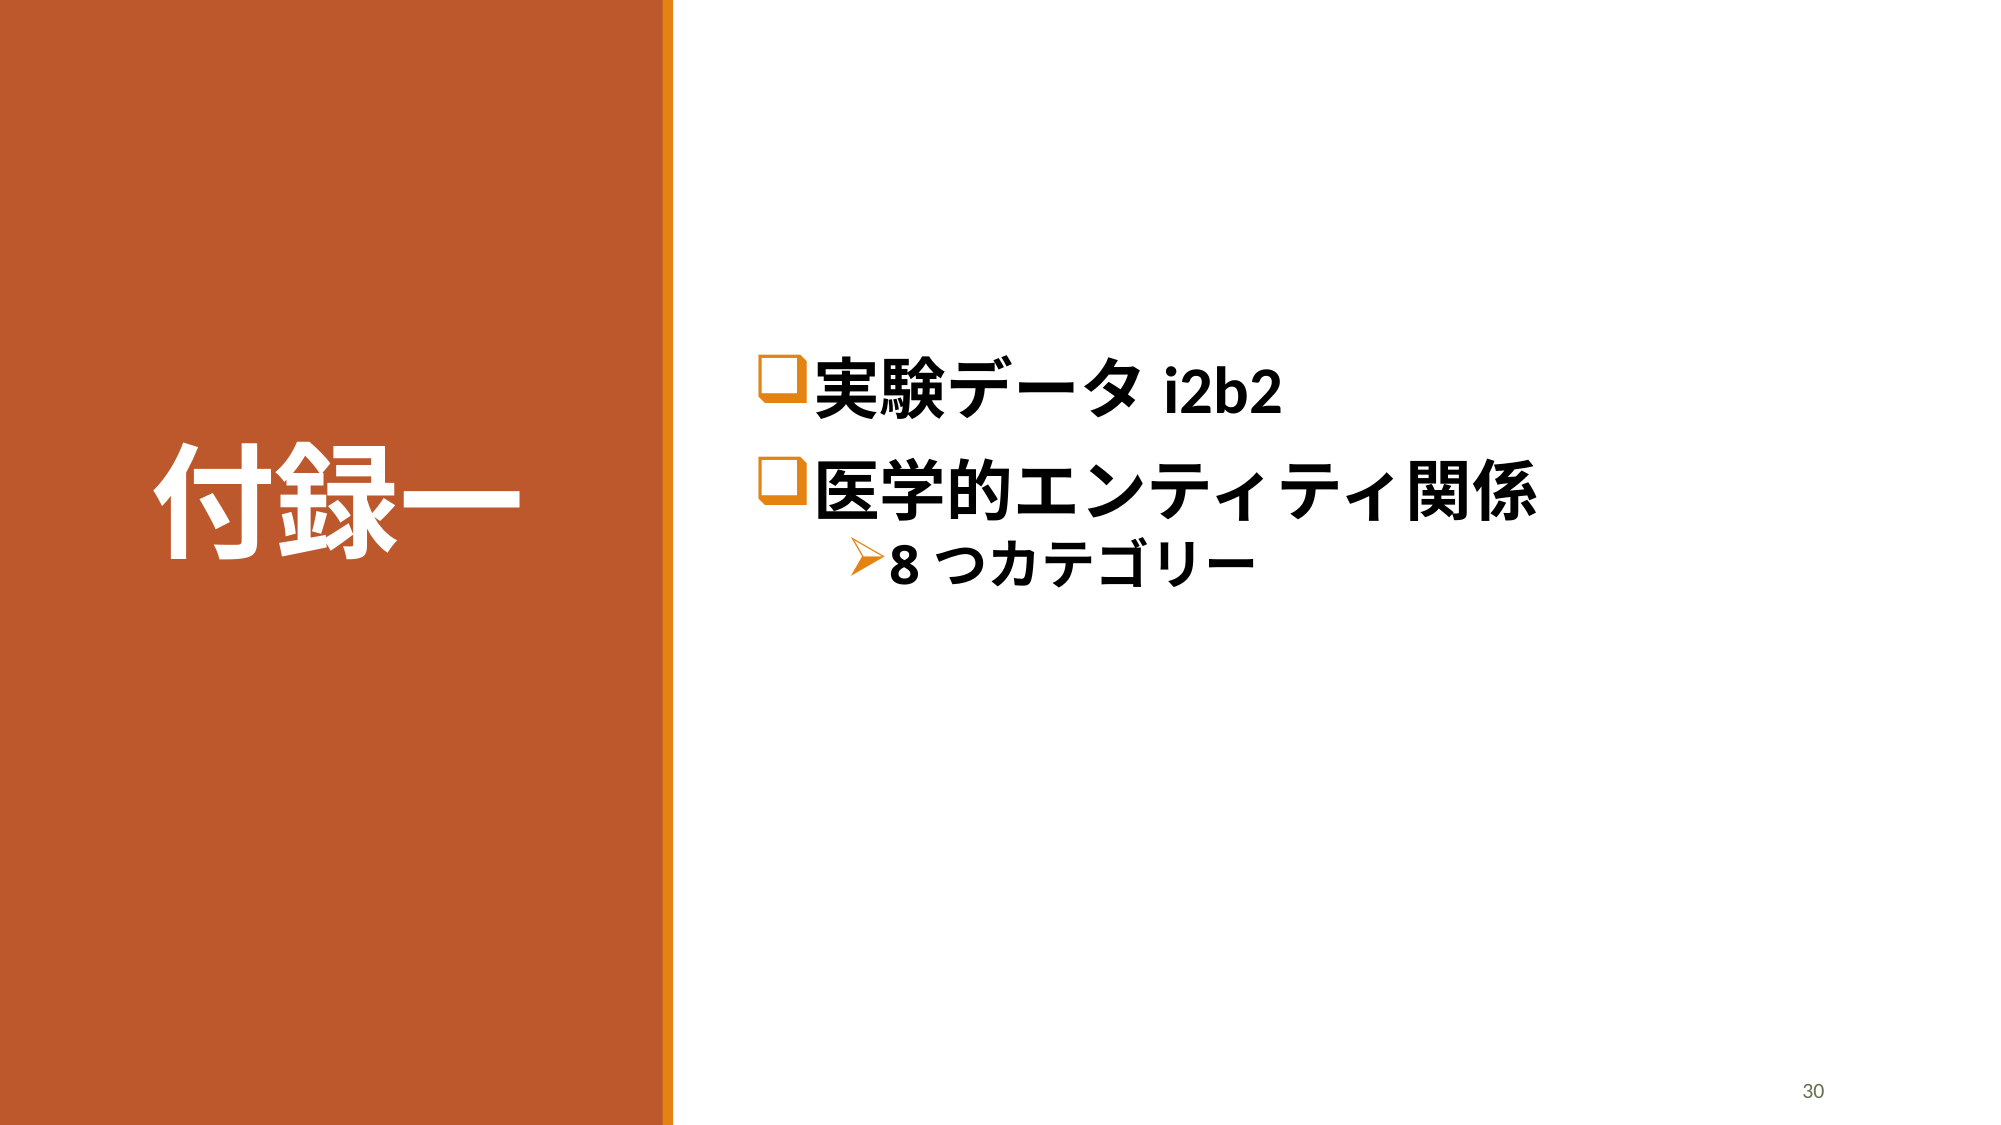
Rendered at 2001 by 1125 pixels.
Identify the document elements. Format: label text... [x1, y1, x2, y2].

list 実験データi2b2 医学的エンティティ関係 8つカテゴリー [753, 348, 1819, 986]
title 付録一 [75, 206, 600, 582]
slide_number 30 [1624, 1059, 1840, 1120]
